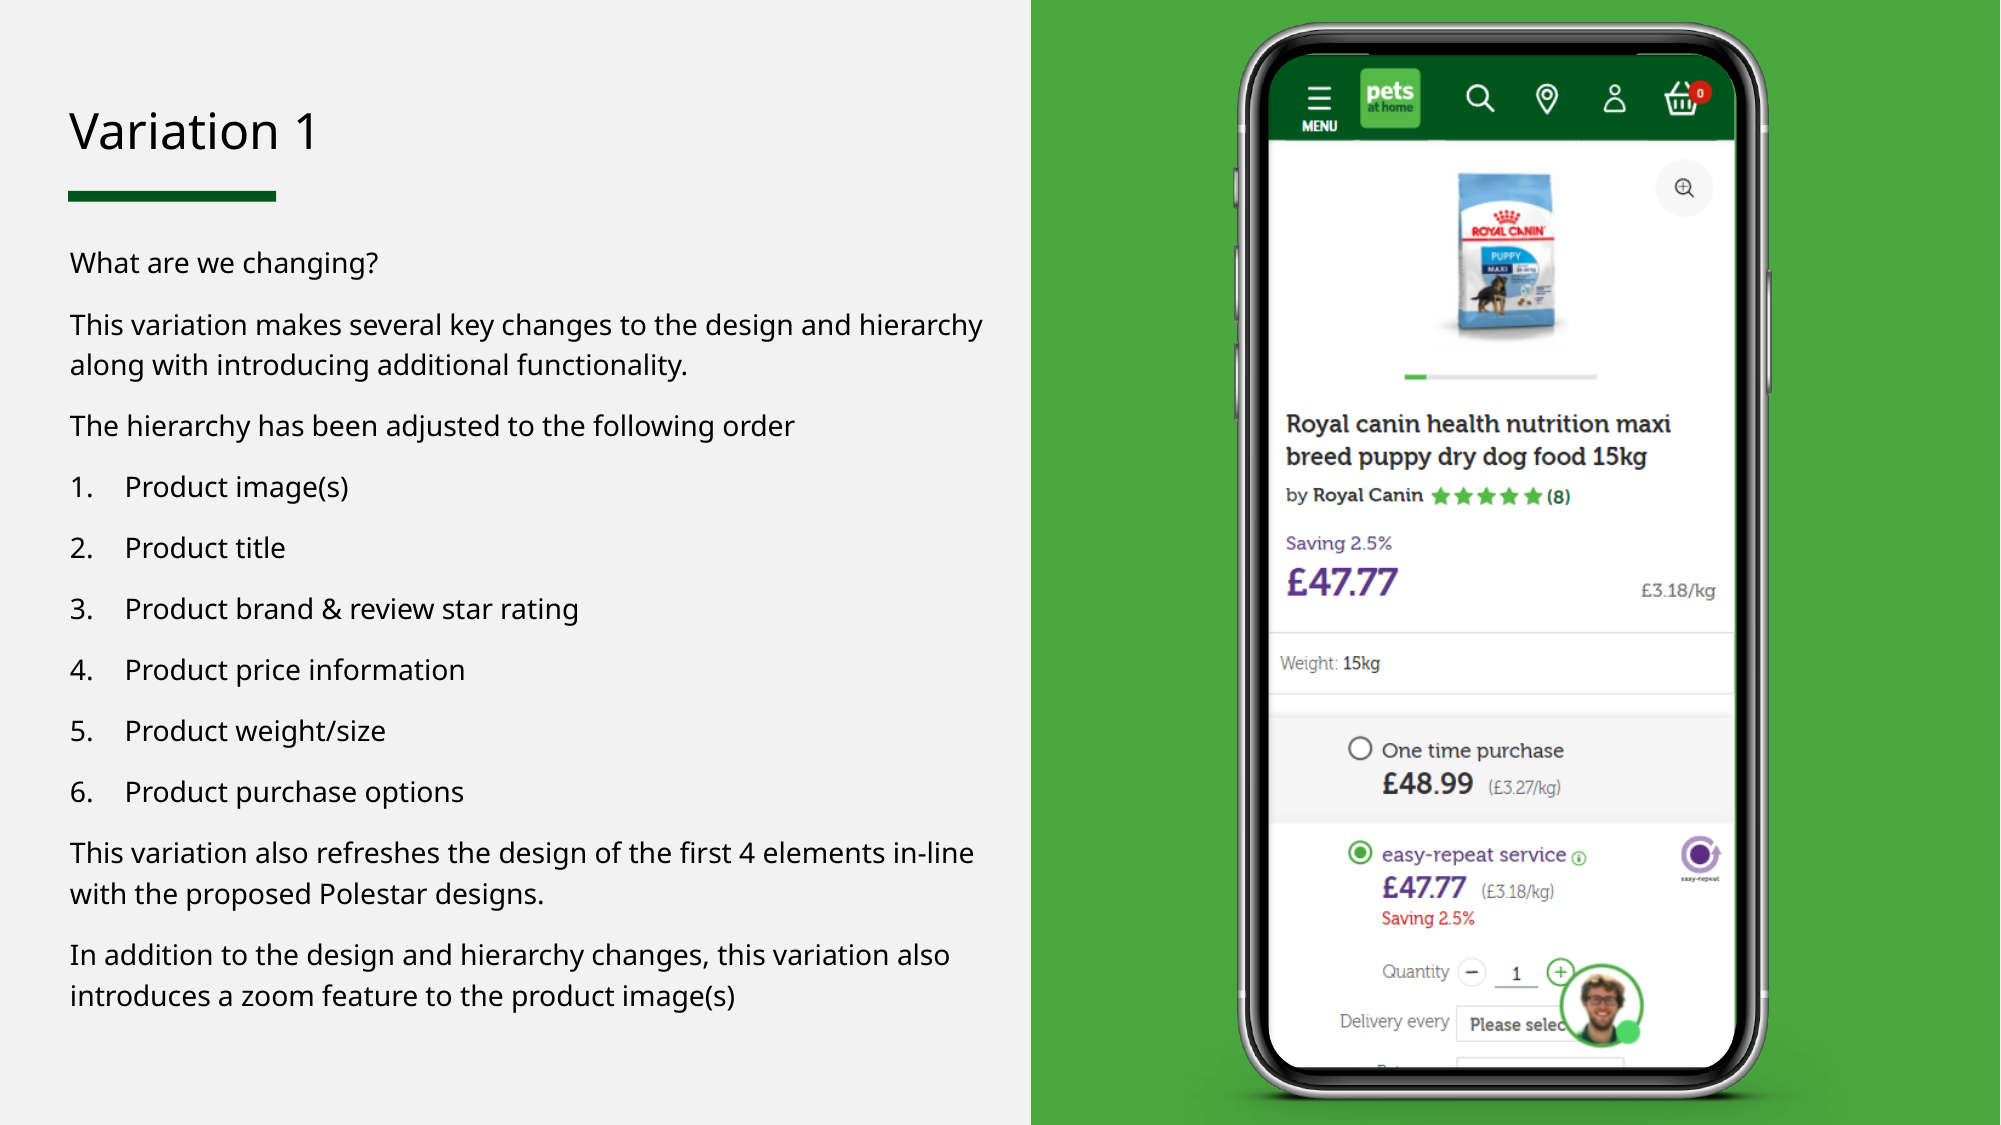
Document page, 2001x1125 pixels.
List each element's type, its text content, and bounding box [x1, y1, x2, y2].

list What are we changing? This variation makes several key changes to the design and hierarchy along with introducing additional functionality. The hierarchy has been adjusted to the following order Product image(s) Product title Product brand & review star rating Product price information Product weight/size Product purchase options This variation also refreshes the design of the first 4 elements in-line with the proposed Polestar designs. In addition to the design and hierarchy changes, this variation also introduces a zoom feature to the product image(s) [54, 231, 1000, 1022]
title Variation 1 [54, 59, 1000, 187]
picture [1181, 0, 1850, 1125]
